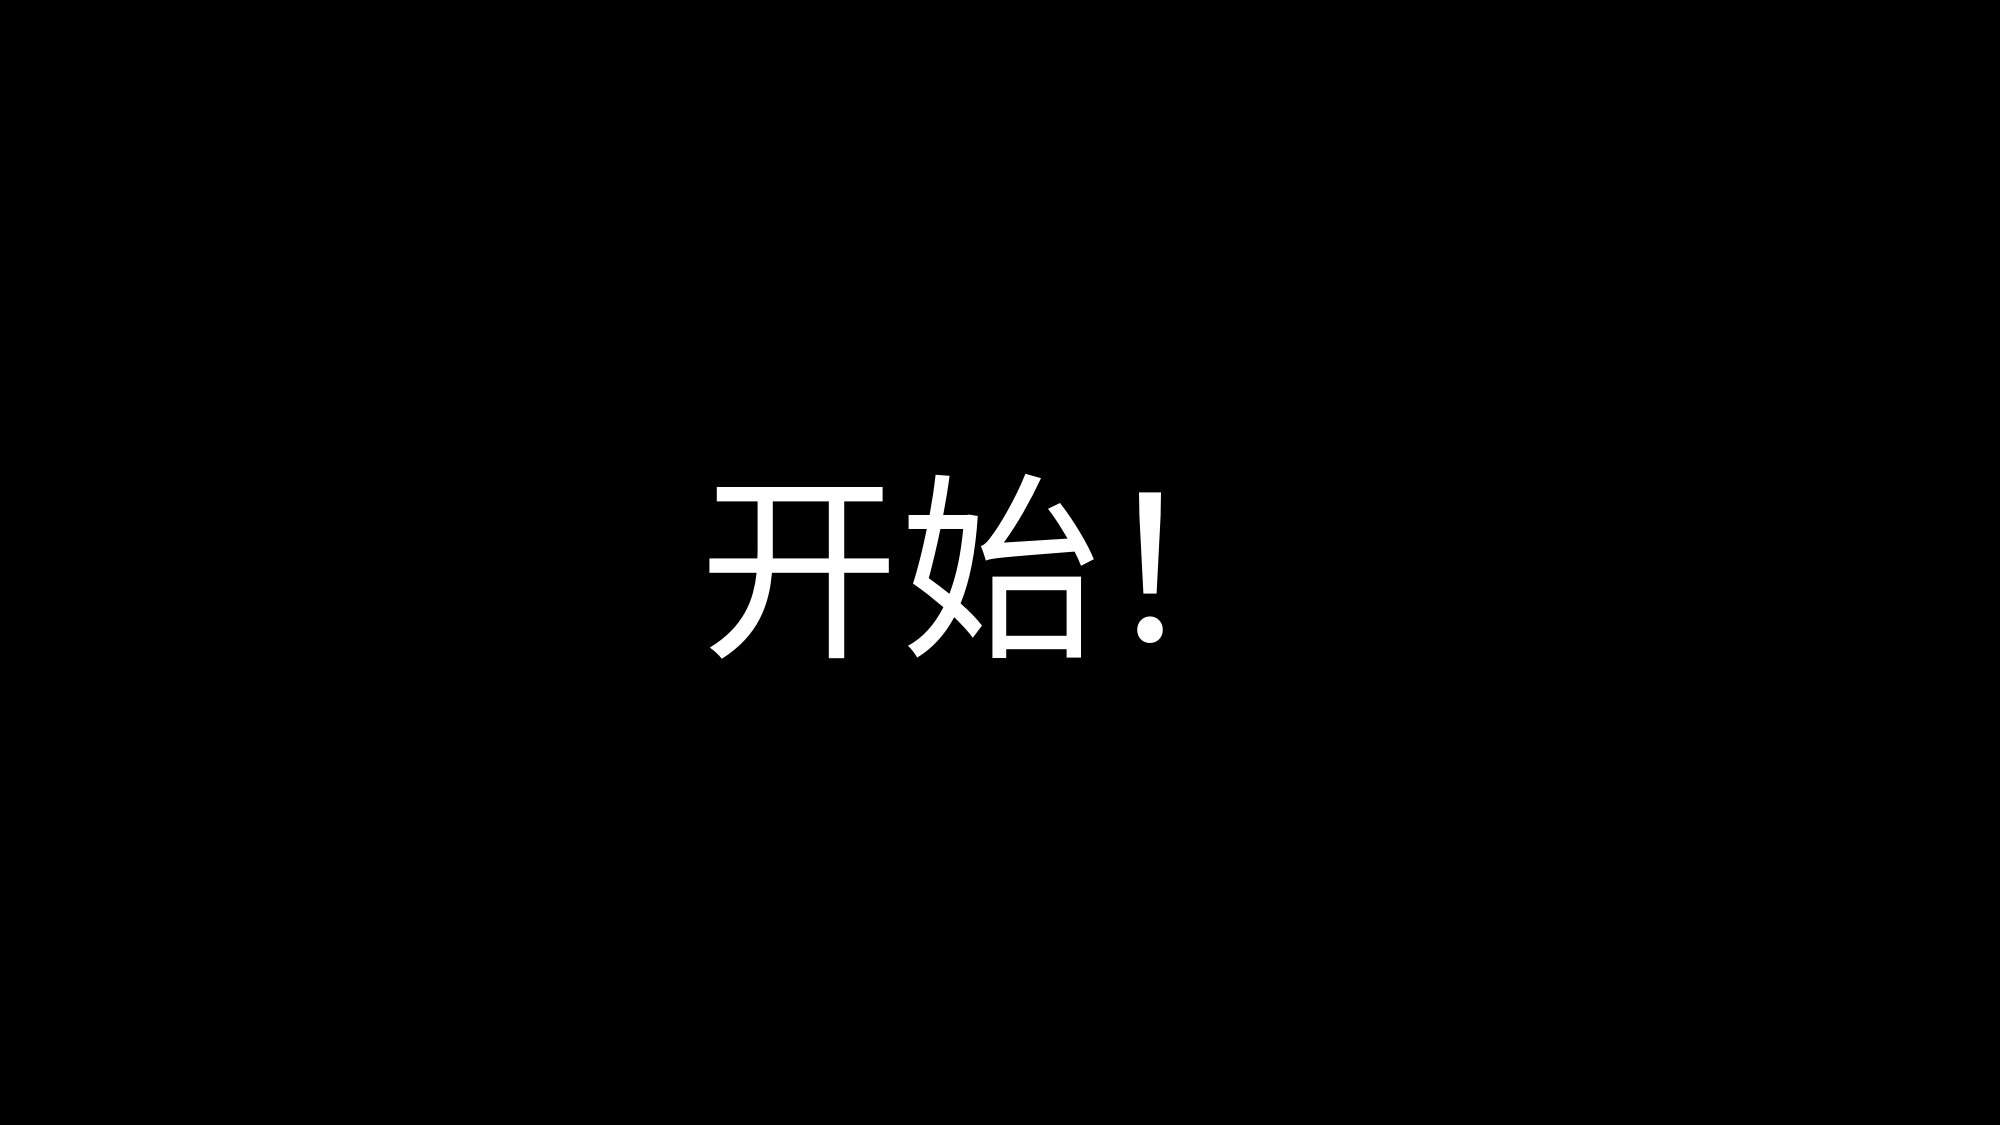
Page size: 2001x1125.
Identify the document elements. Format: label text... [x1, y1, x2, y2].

text_box 开始！ [0, 0, 2000, 1125]
